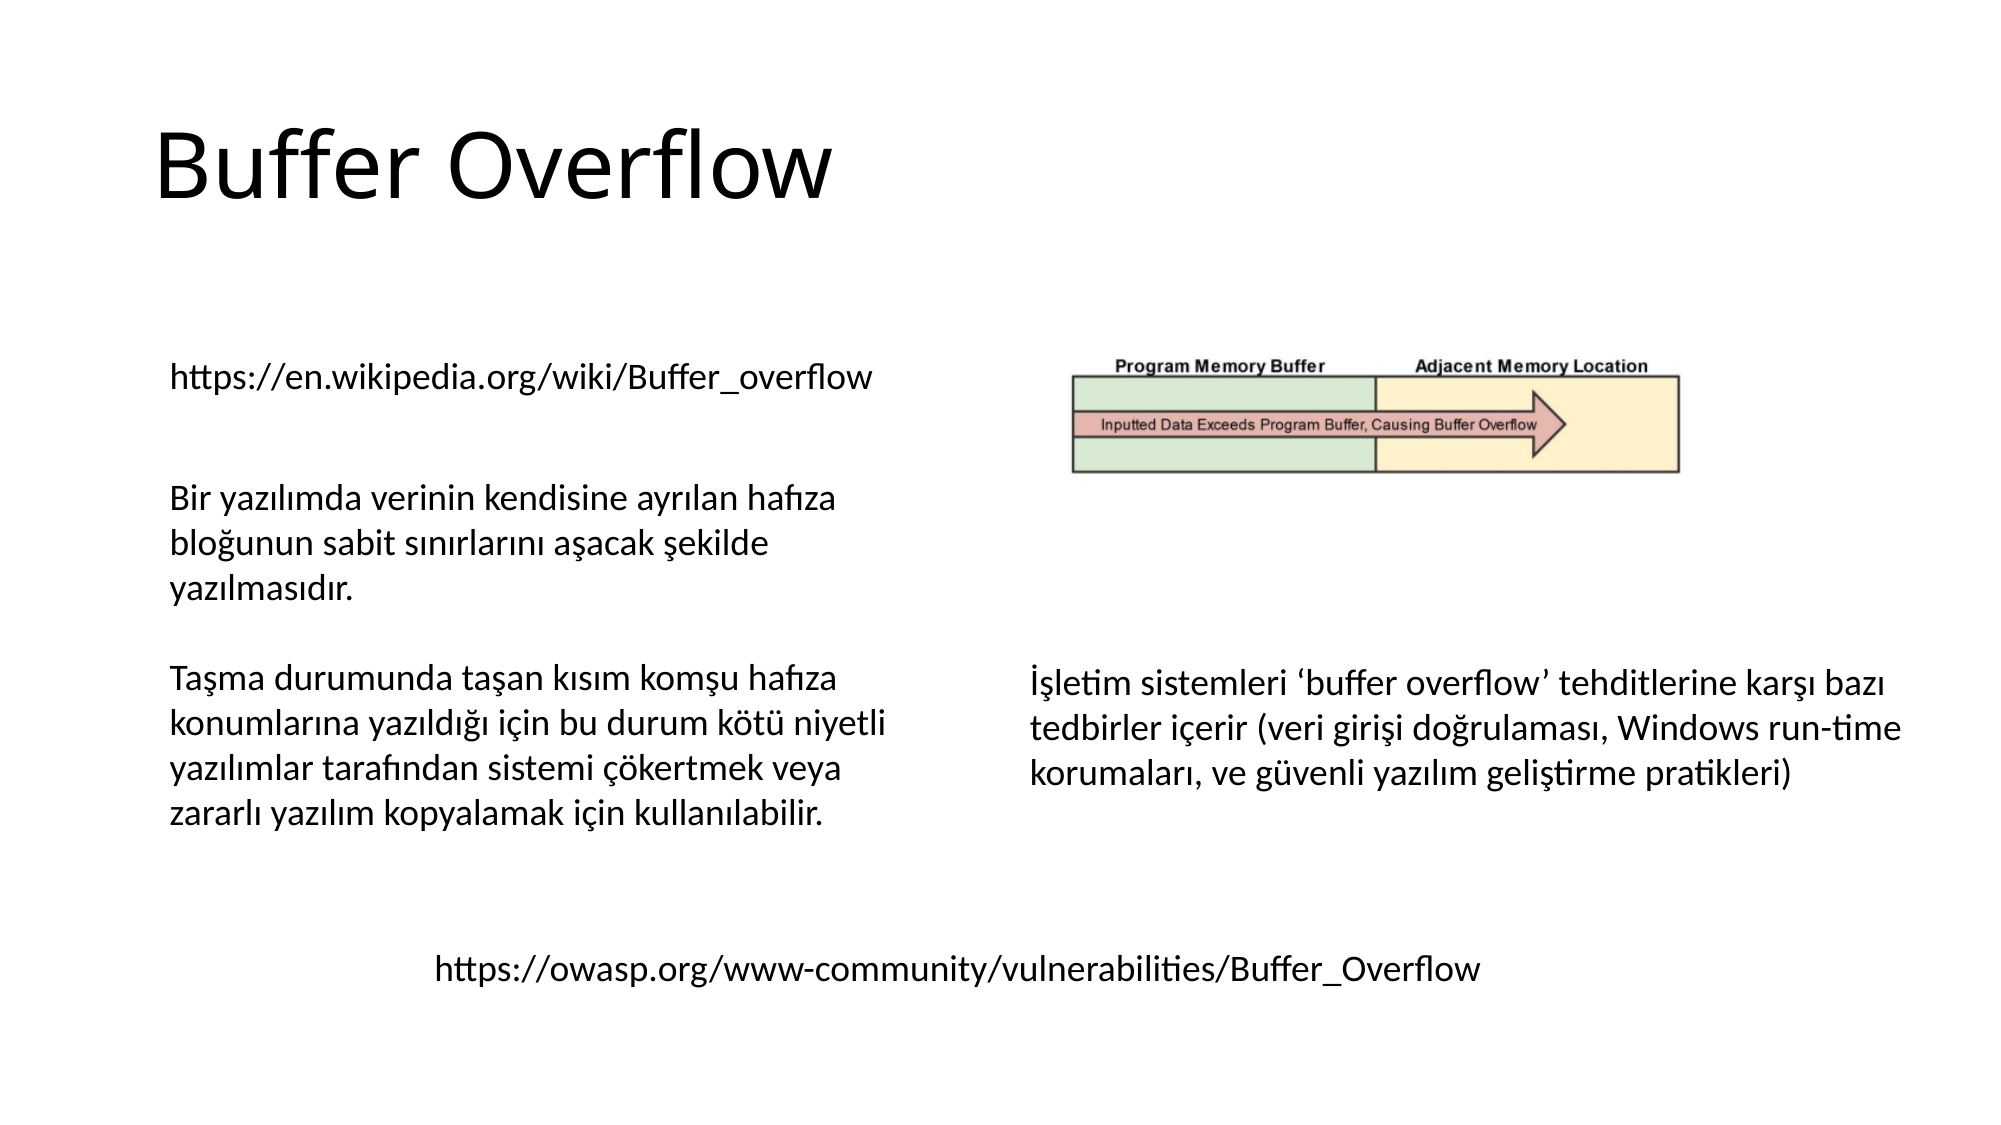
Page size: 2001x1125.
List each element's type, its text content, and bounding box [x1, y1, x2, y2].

text_box https://owasp.org/www-community/vulnerabilities/Buffer_Overflow [419, 937, 1741, 997]
text_box İşletim sistemleri ‘buffer overflow’ tehditlerine karşı bazı tedbirler içerir (veri girişi doğrulaması, Windows run-time korumaları, ve güvenli yazılım geliştirme pratikleri) [1015, 650, 1920, 801]
title Buffer Overflow [137, 59, 1863, 278]
text_box https://en.wikipedia.org/wiki/Buffer_overflow [154, 344, 1033, 405]
text_box Bir yazılımda verinin kendisine ayrılan hafıza bloğunun sabit sınırlarını aşacak şekilde yazılmasıdır. Taşma durumunda taşan kısım komşu hafıza konumlarına yazıldığı için bu durum kötü niyetli yazılımlar tarafından sistemi çökertmek veya zararlı yazılım kopyalamak için kullanılabilir. [154, 465, 921, 841]
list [1033, 333, 1704, 501]
